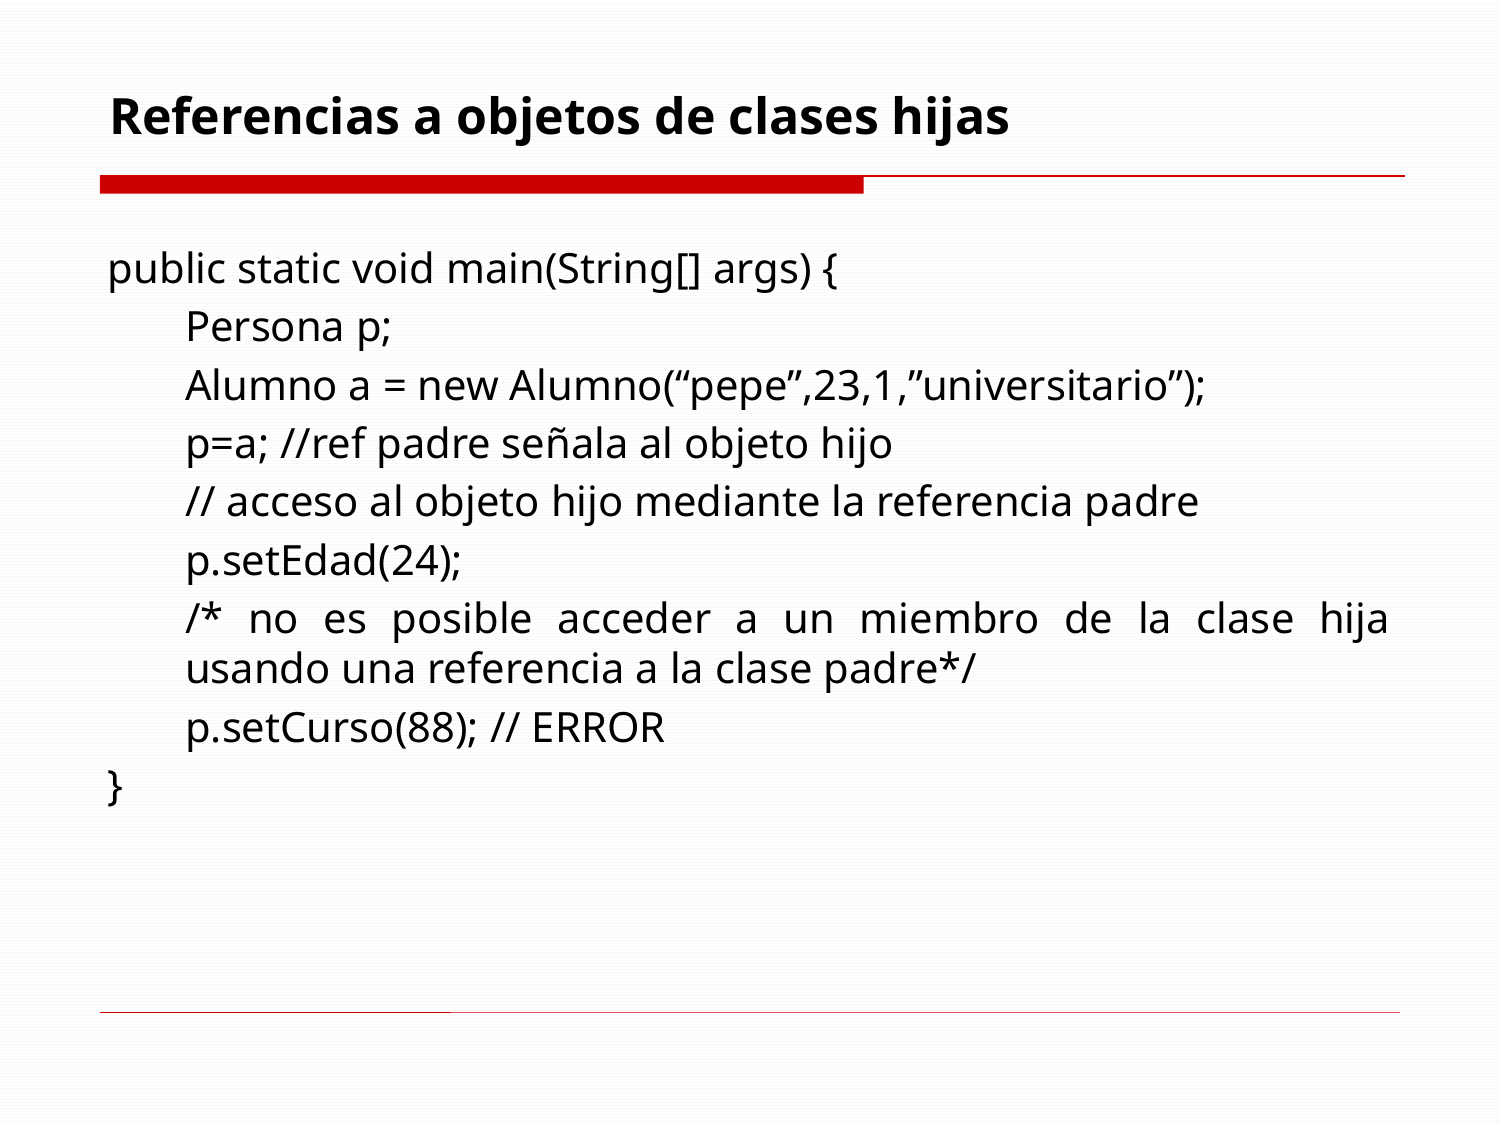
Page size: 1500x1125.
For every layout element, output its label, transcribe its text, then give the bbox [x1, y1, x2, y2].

list public static void main(String[] args) { Persona p; Alumno a = new Alumno(“pepe”,23,1,”universitario”); p=a; //ref padre señala al objeto hijo // acceso al objeto hijo mediante la referencia padre p.setEdad(24); /* no es posible acceder a un miembro de la clase hija usando una referencia a la clase padre*/ p.setCurso(88); // ERROR } [92, 234, 1406, 997]
title Referencias a objetos de clases hijas [93, 23, 1407, 153]
